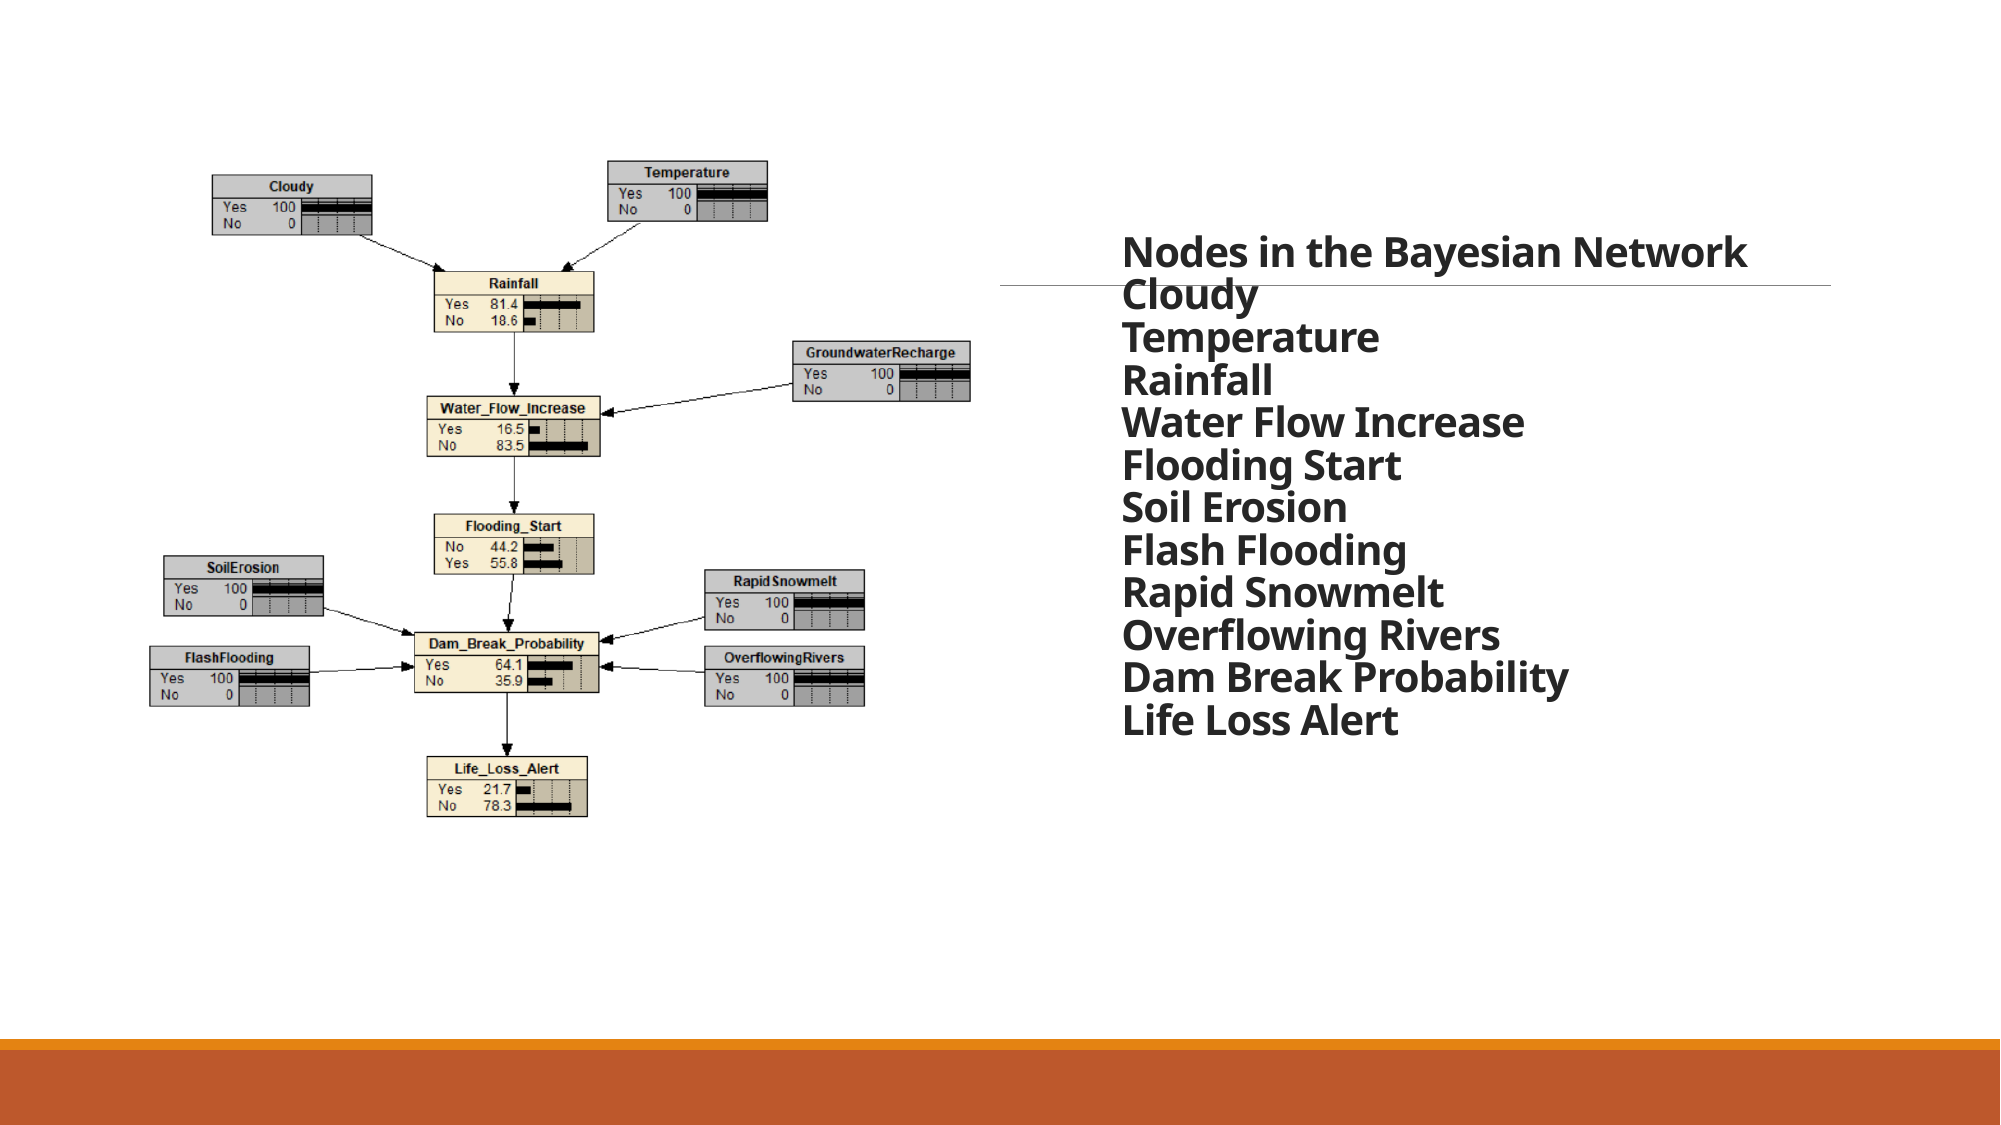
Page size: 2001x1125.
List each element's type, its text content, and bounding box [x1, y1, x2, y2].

title Nodes in the Bayesian Network Cloudy Temperature Rainfall Water Flow Increase Flooding Start Soil Erosion Flash Flooding Rapid Snowmelt Overflowing Rivers Dam Break Probability Life Loss Alert [1106, 196, 1896, 802]
picture [103, 150, 1001, 889]
